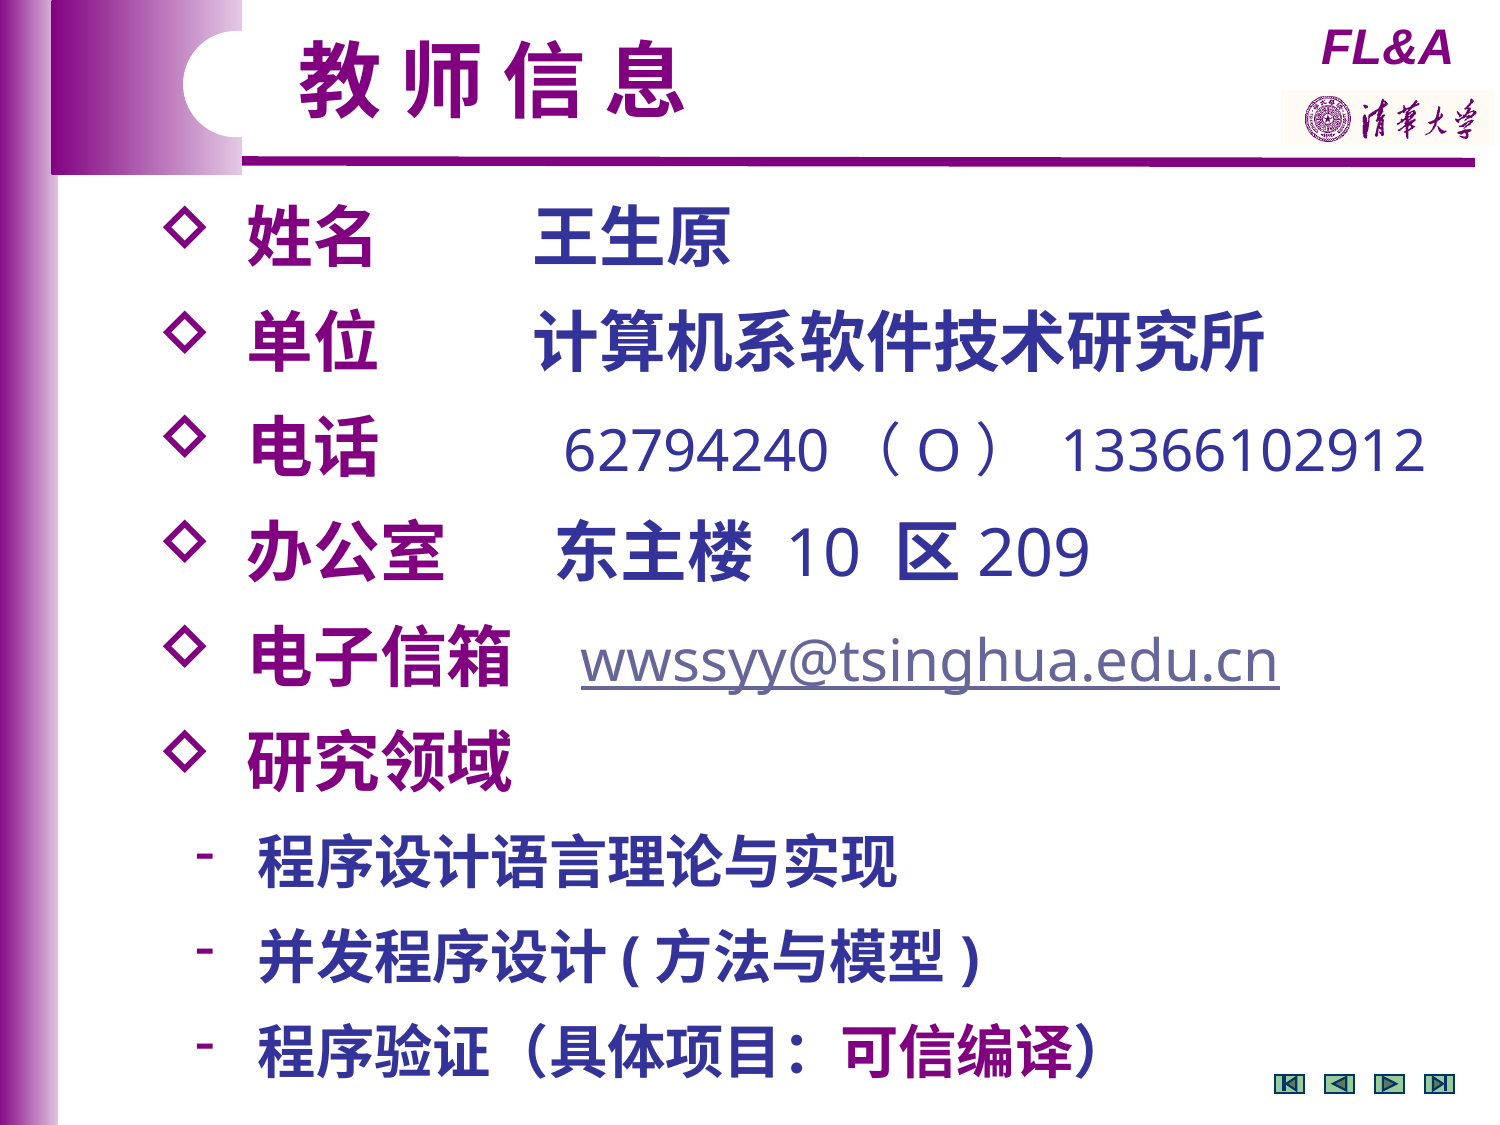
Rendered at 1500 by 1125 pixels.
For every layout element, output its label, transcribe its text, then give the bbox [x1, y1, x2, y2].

text_box 教 师 信 息 [283, 32, 703, 137]
text_box [1324, 1074, 1355, 1093]
text_box [1424, 1074, 1455, 1093]
picture [1281, 90, 1494, 145]
text_box 姓名 王生原 单位 计算机系软件技术研究所 电话 62794240（O） 13366102912 办公室 东主楼 10 区209 电子信箱 wwssyy@tsinghua.edu.cn 研究领域 程序设计语言理论与实现 并发程序设计(方法与模型) 程序验证（具体项目：可信编译） [140, 187, 1500, 1092]
text_box [1274, 1074, 1305, 1093]
text_box [1374, 1074, 1405, 1093]
